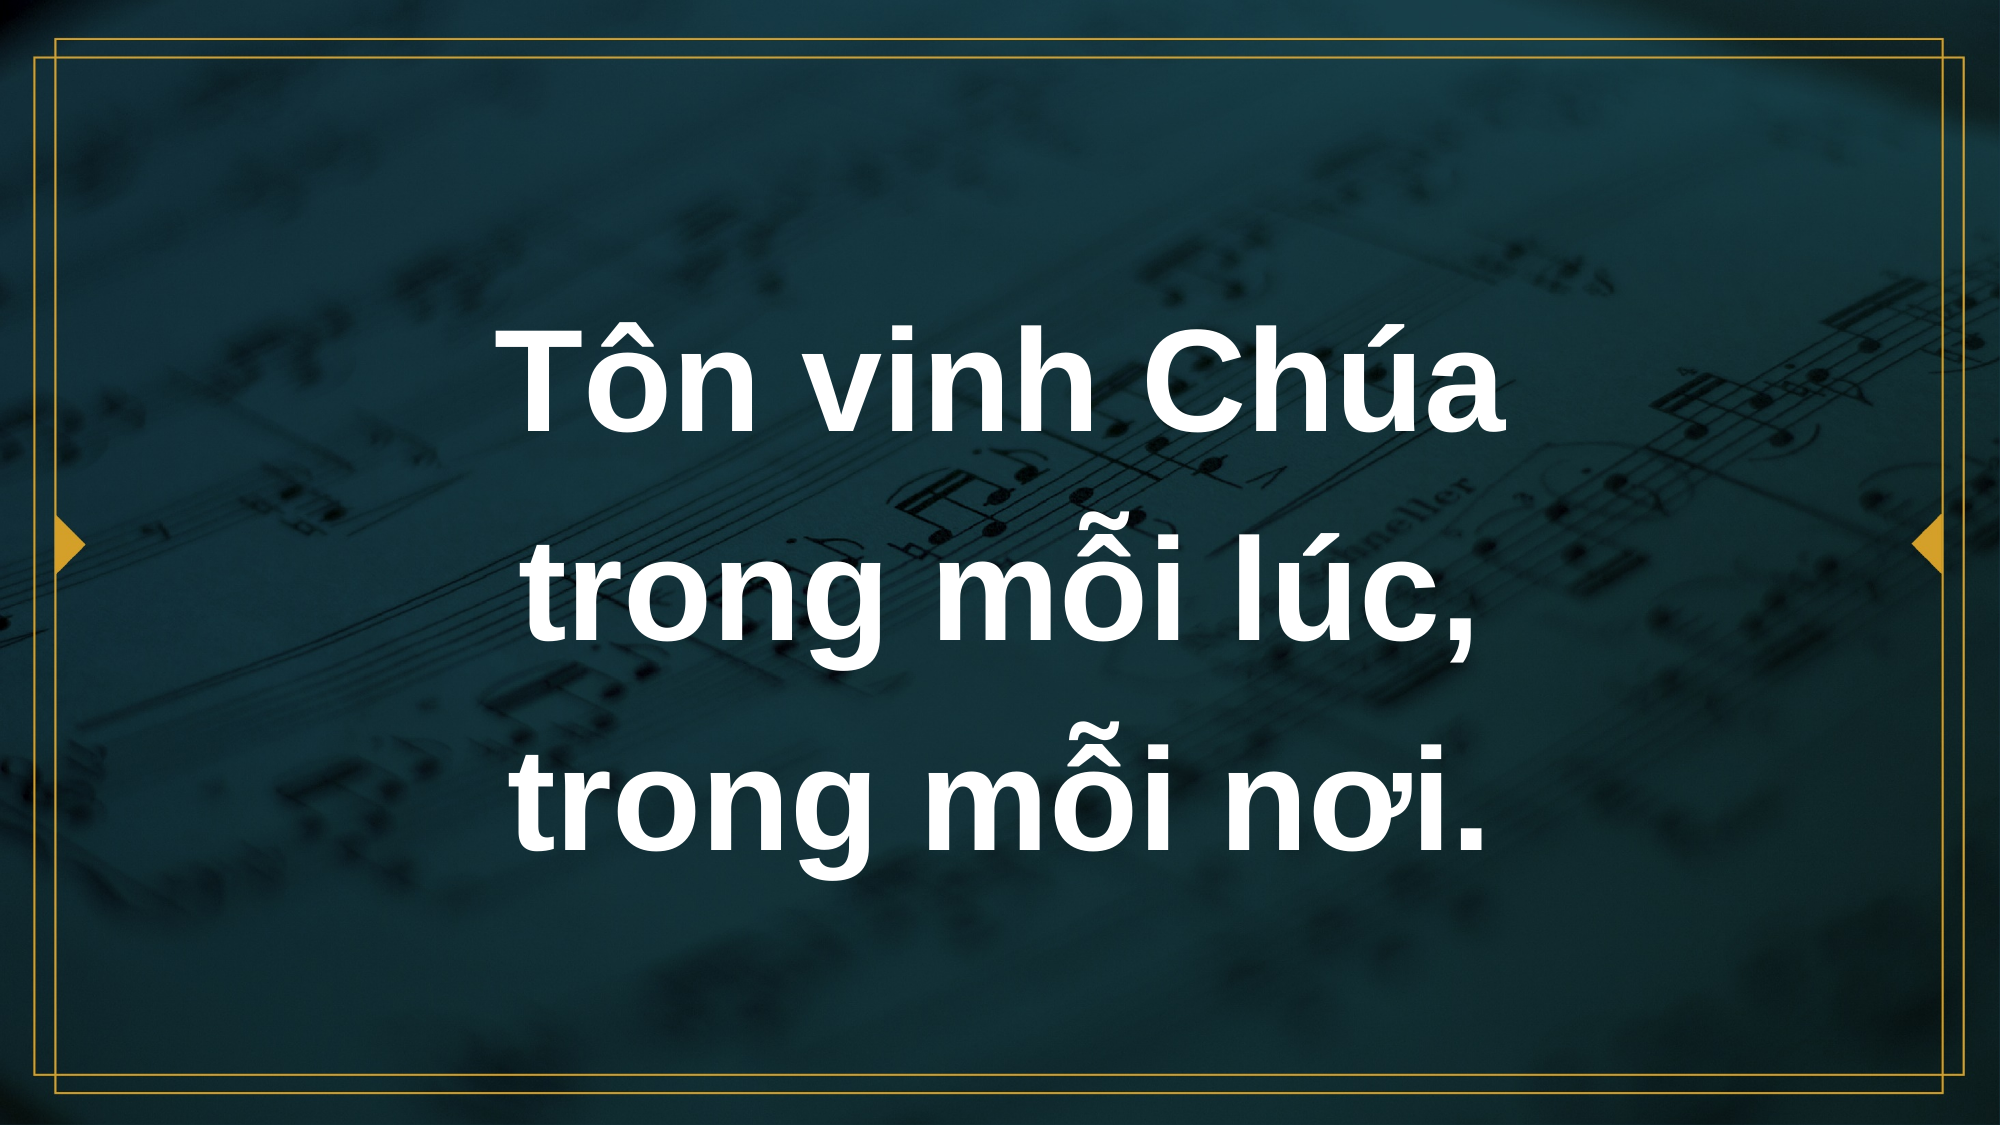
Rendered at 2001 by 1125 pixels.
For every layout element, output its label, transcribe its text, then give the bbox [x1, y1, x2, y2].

title Tôn vinh Chúa trong mỗi lúc, trong mỗi nơi. [55, 53, 1945, 1077]
picture [0, 0, 2000, 1125]
